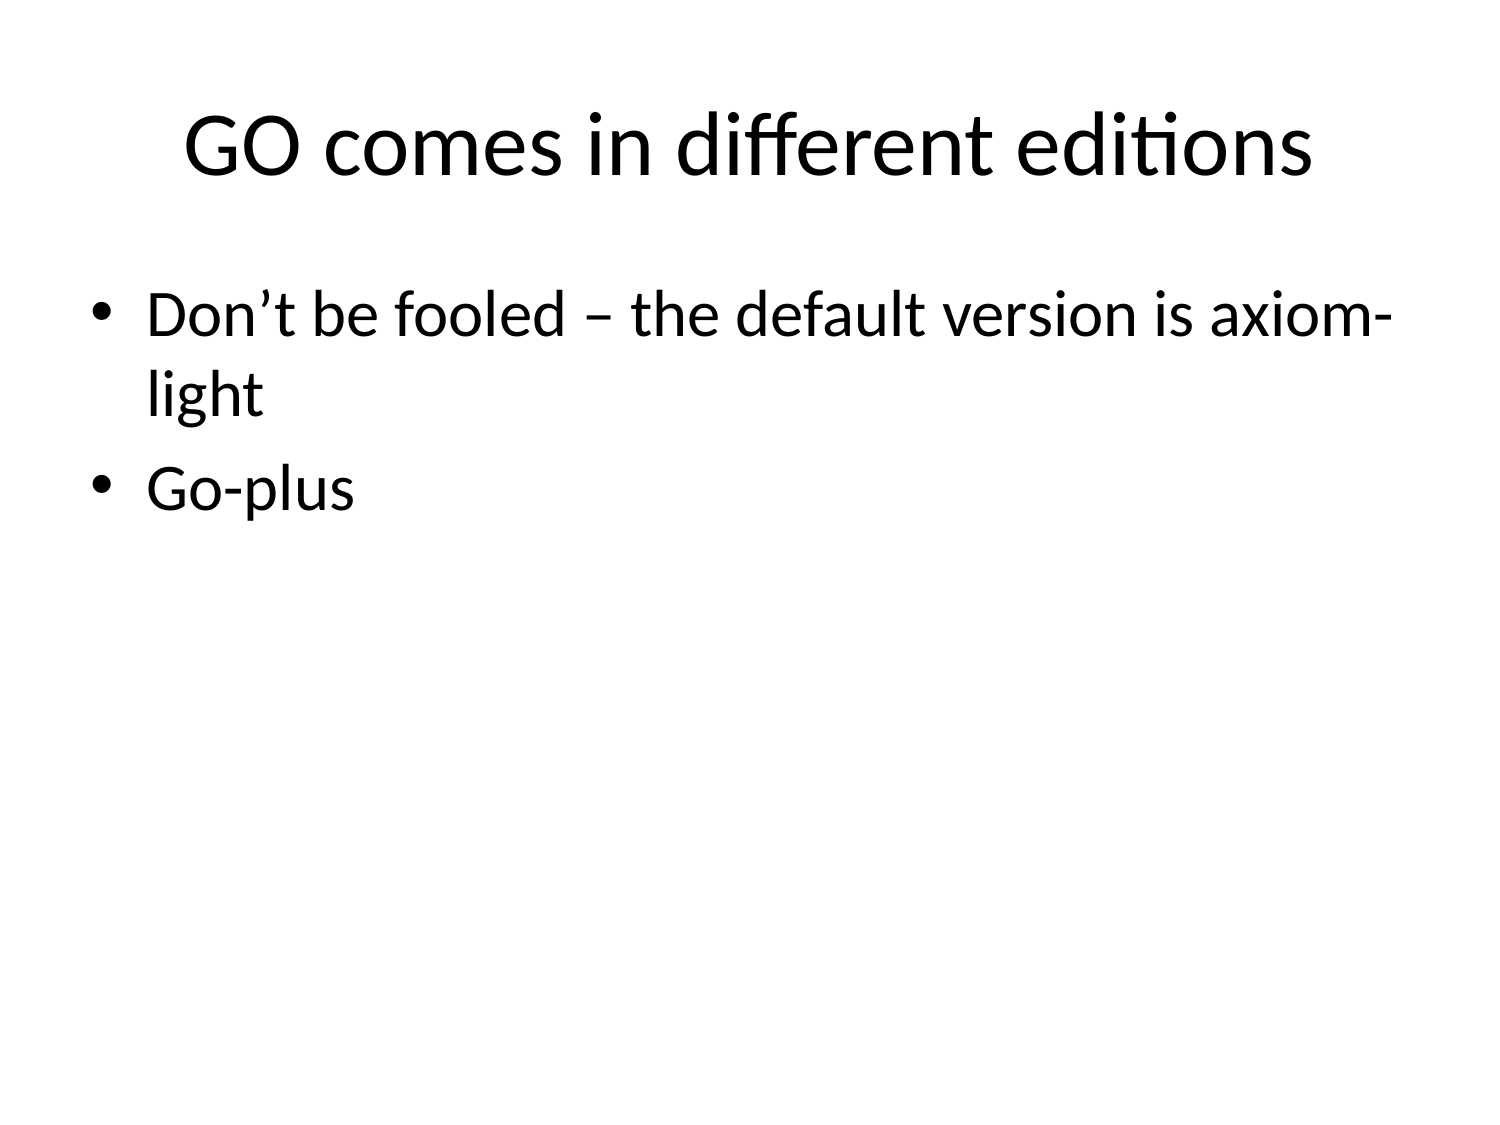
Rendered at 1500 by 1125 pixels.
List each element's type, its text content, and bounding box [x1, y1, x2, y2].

list Don’t be fooled – the default version is axiom-light Go-plus [75, 262, 1425, 1005]
title GO comes in different editions [75, 45, 1425, 233]
